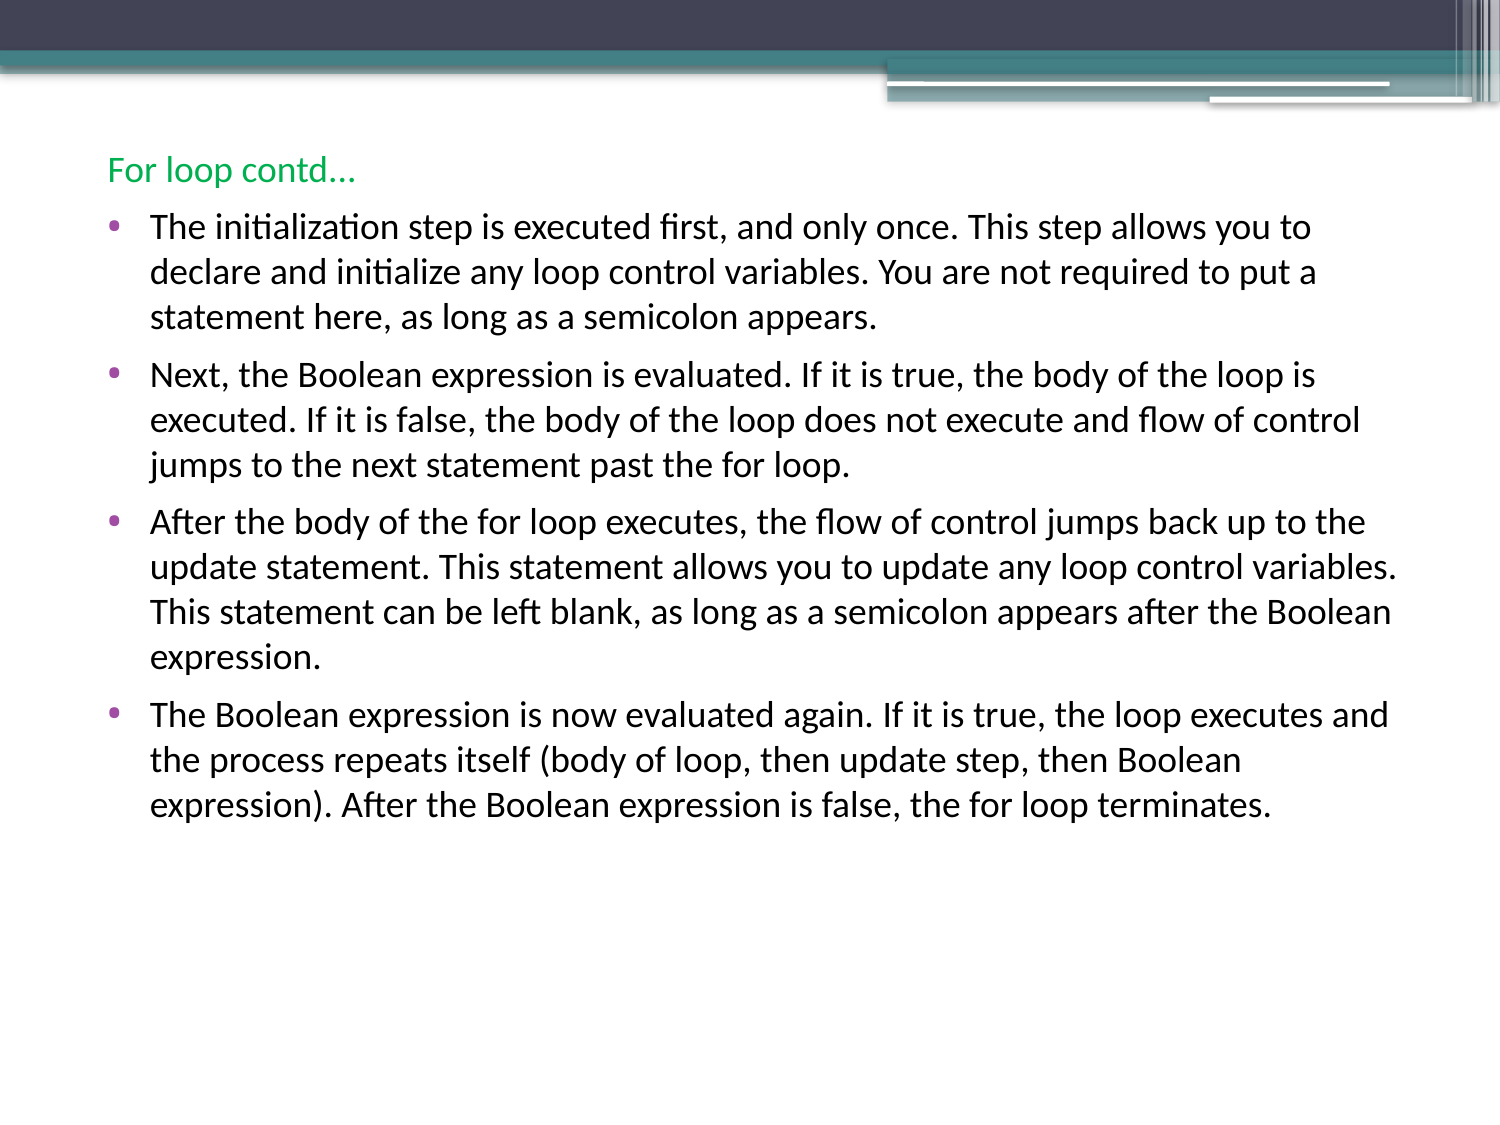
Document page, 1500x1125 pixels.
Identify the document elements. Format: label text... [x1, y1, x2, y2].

list For loop contd... The initialization step is executed first, and only once. This step allows you to declare and initialize any loop control variables. You are not required to put a statement here, as long as a semicolon appears. Next, the Boolean expression is evaluated. If it is true, the body of the loop is executed. If it is false, the body of the loop does not execute and flow of control jumps to the next statement past the for loop. After the body of the for loop executes, the flow of control jumps back up to the update statement. This statement allows you to update any loop control variables. This statement can be left blank, as long as a semicolon appears after the Boolean expression. The Boolean expression is now evaluated again. If it is true, the loop executes and the process repeats itself (body of loop, then update step, then Boolean expression). After the Boolean expression is false, the for loop terminates. [75, 137, 1425, 1005]
